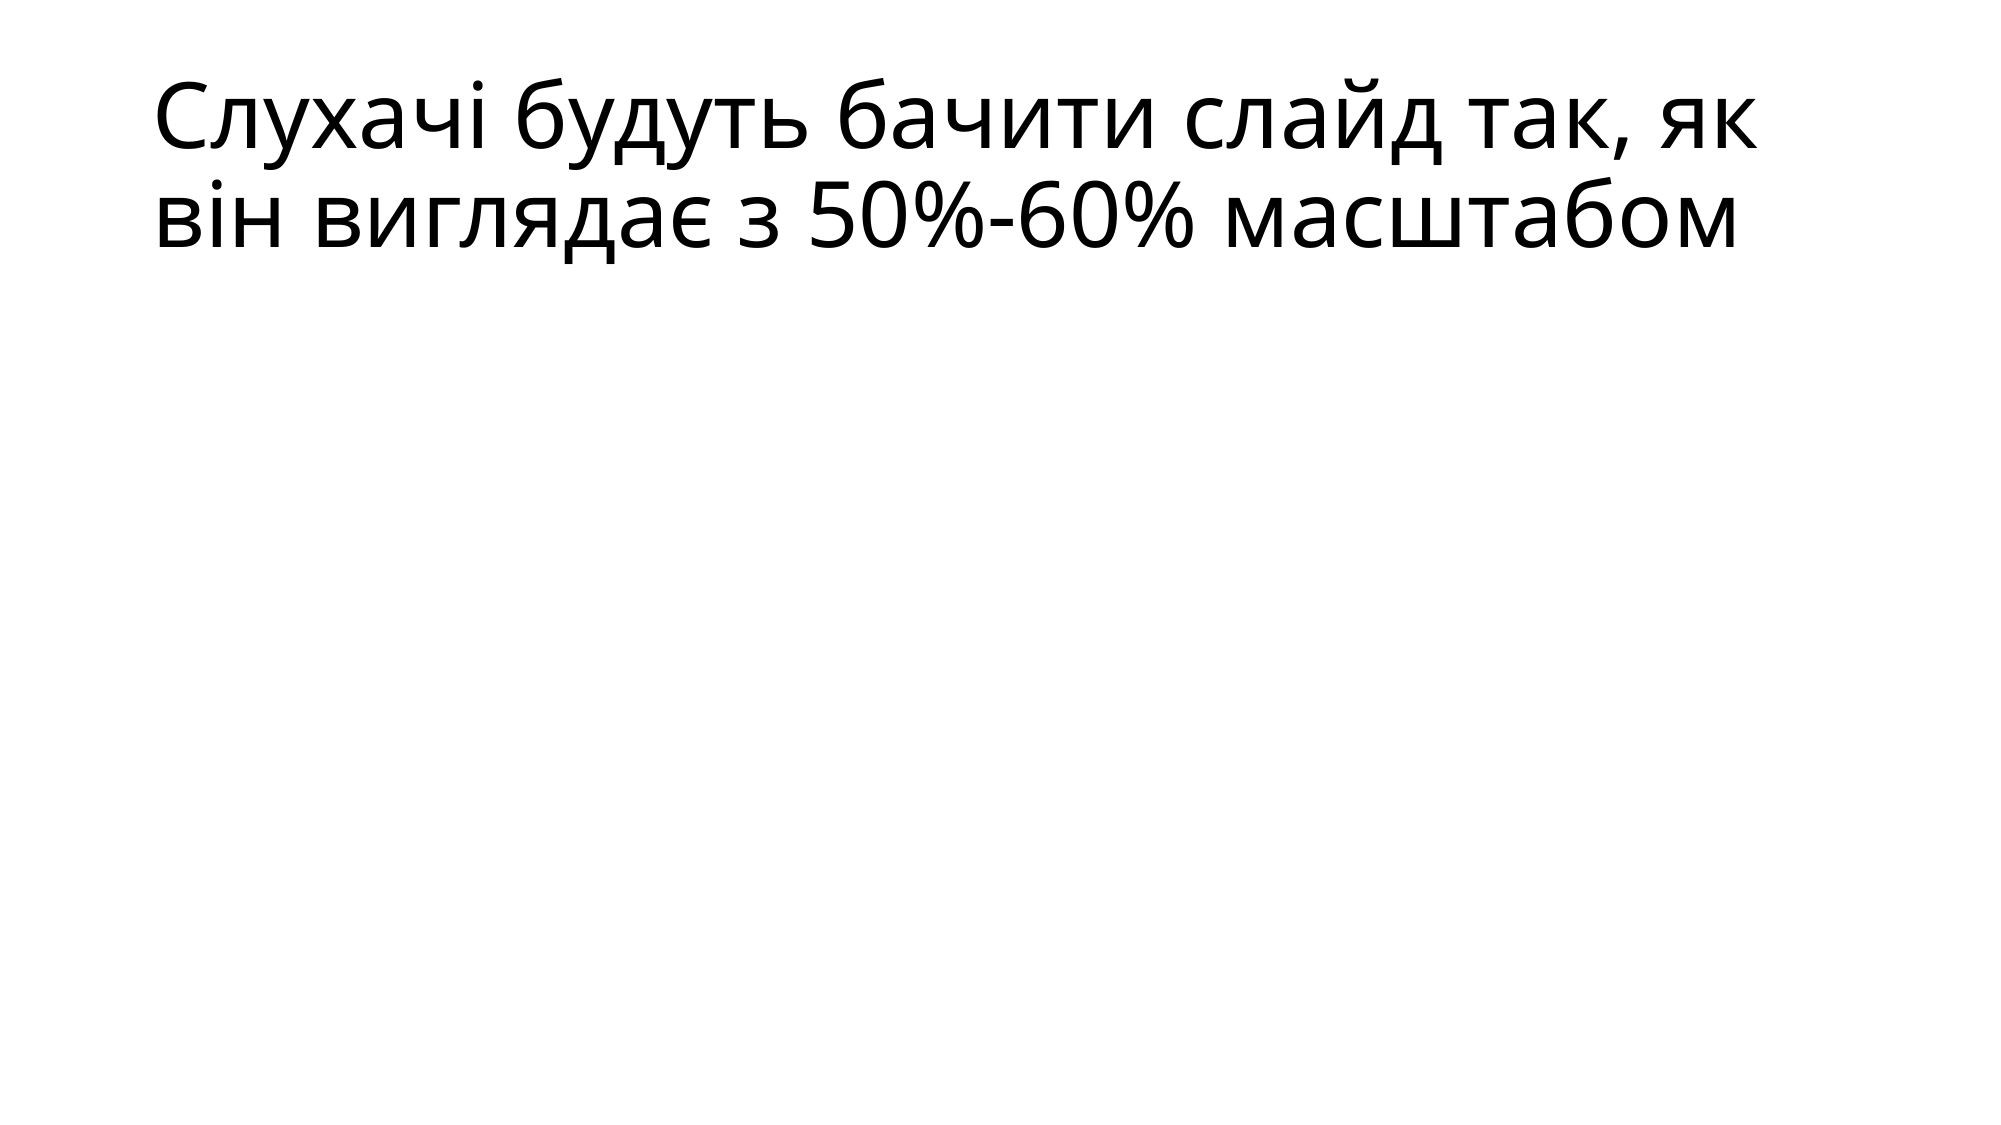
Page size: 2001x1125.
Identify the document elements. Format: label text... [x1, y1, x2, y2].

title Слухачі будуть бачити слайд так, як він виглядає з 50%-60% масштабом [137, 59, 1863, 278]
